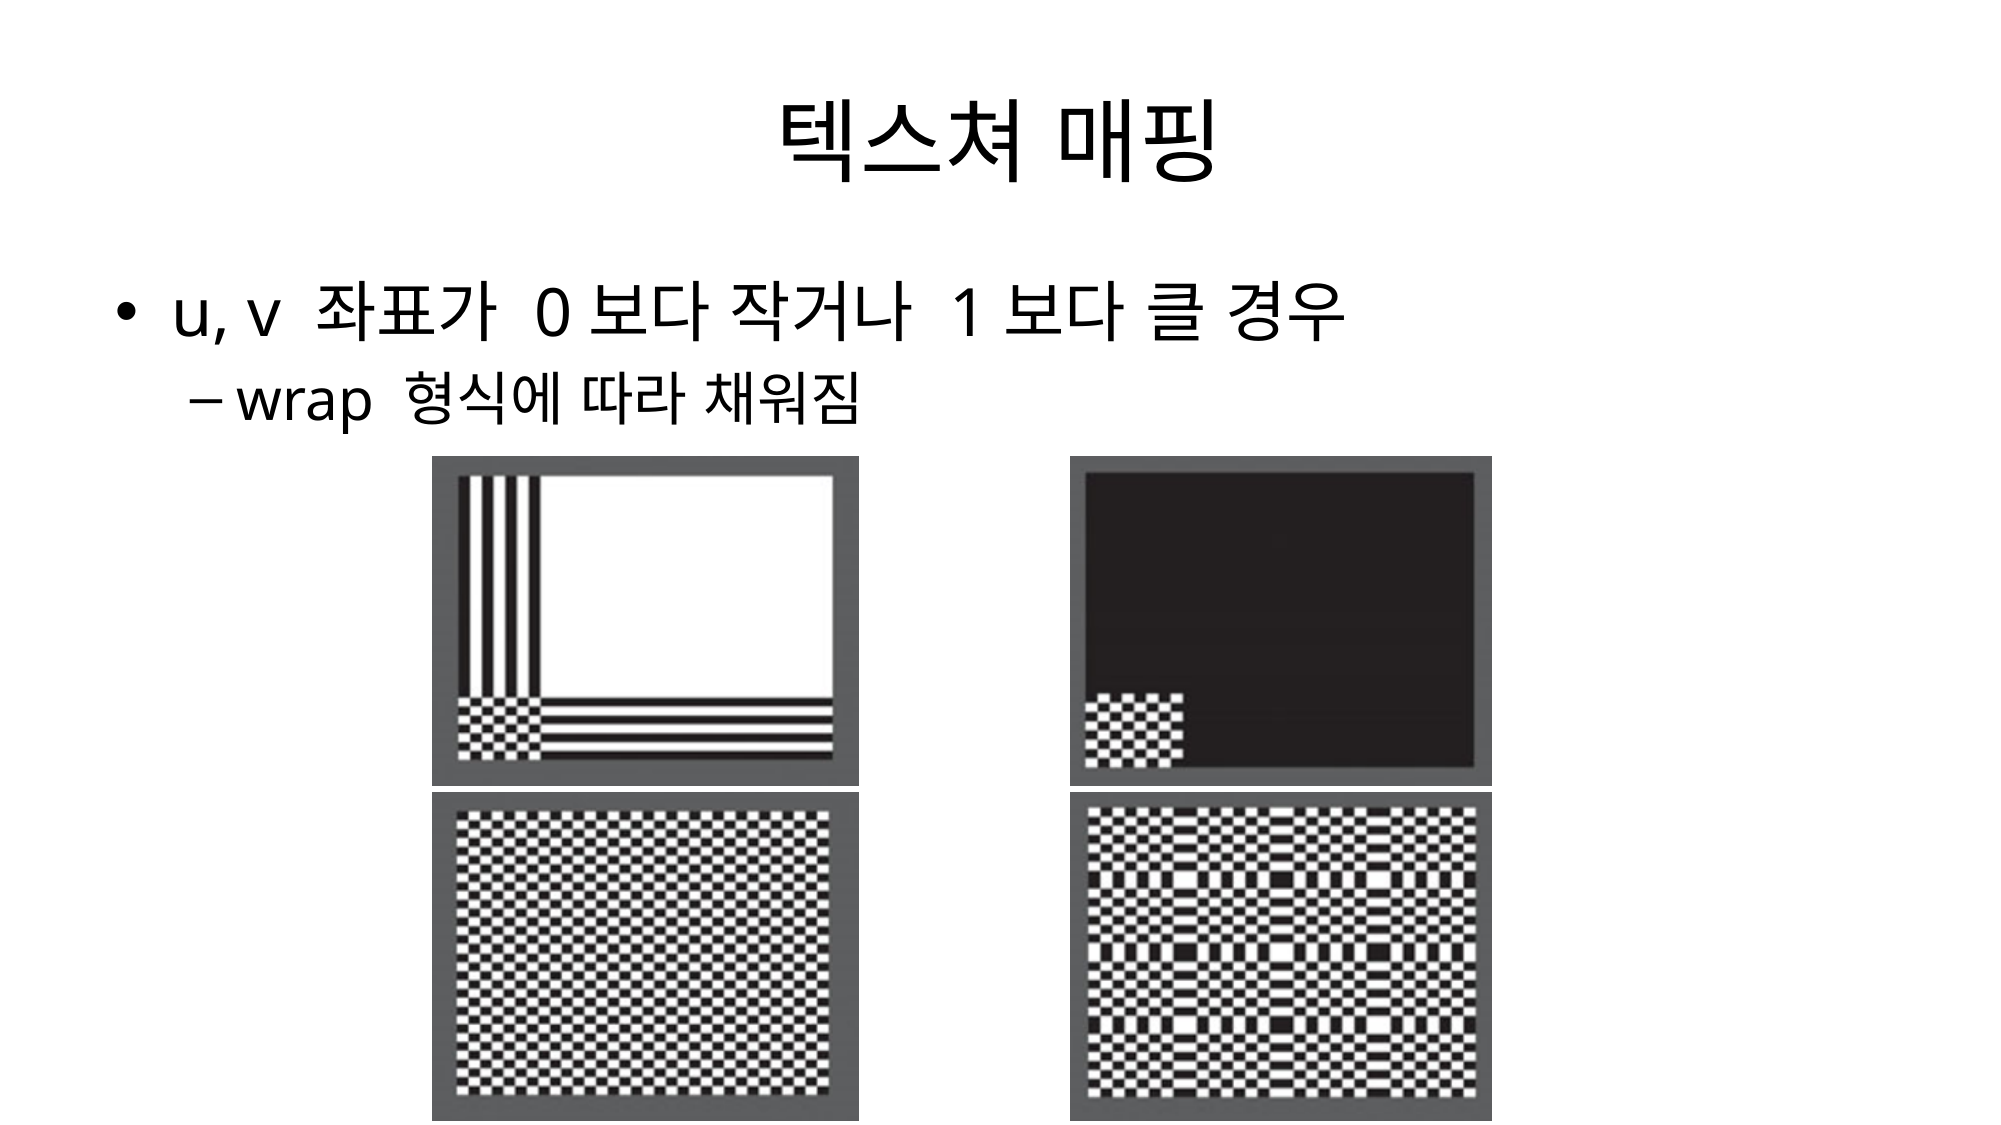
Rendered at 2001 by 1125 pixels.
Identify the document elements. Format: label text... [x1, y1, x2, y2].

picture [1070, 455, 1492, 786]
picture [432, 792, 859, 1121]
picture [1070, 792, 1492, 1121]
picture [432, 455, 859, 786]
title 텍스쳐 매핑 [99, 45, 1900, 233]
list u, v 좌표가 0보다 작거나 1보다 클 경우 wrap 형식에 따라 채워짐 [99, 262, 1900, 1005]
